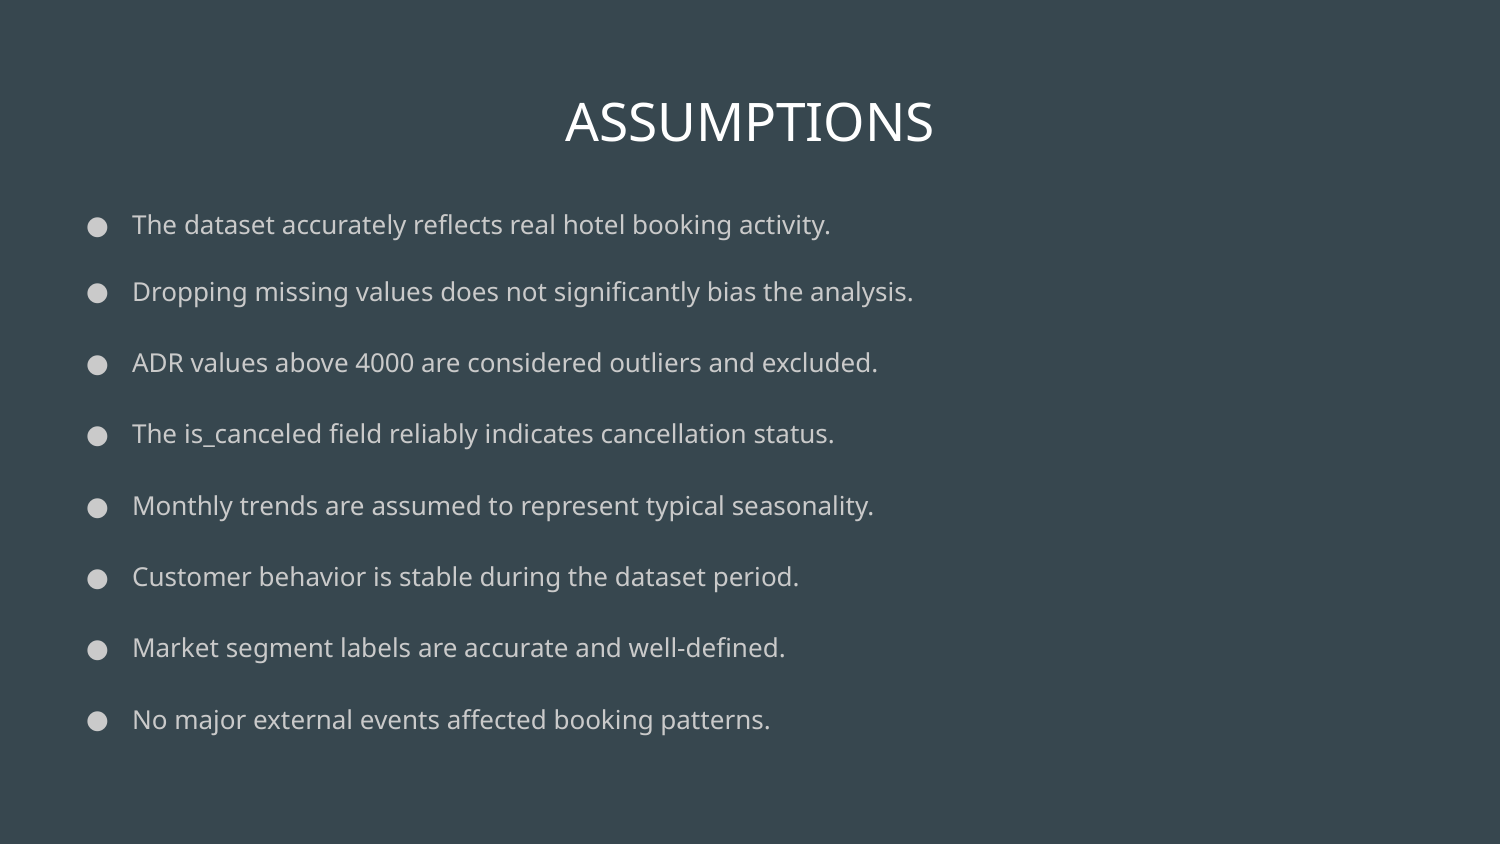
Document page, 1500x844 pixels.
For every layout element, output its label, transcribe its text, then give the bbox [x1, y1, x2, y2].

title ASSUMPTIONS [51, 72, 1449, 167]
list The dataset accurately reflects real hotel booking activity. Dropping missing values does not significantly bias the analysis. ADR values above 4000 are considered outliers and excluded. The is_canceled field reliably indicates cancellation status. Monthly trends are assumed to represent typical seasonality. Customer behavior is stable during the dataset period. Market segment labels are accurate and well-defined. No major external events affected booking patterns. [51, 189, 1449, 750]
